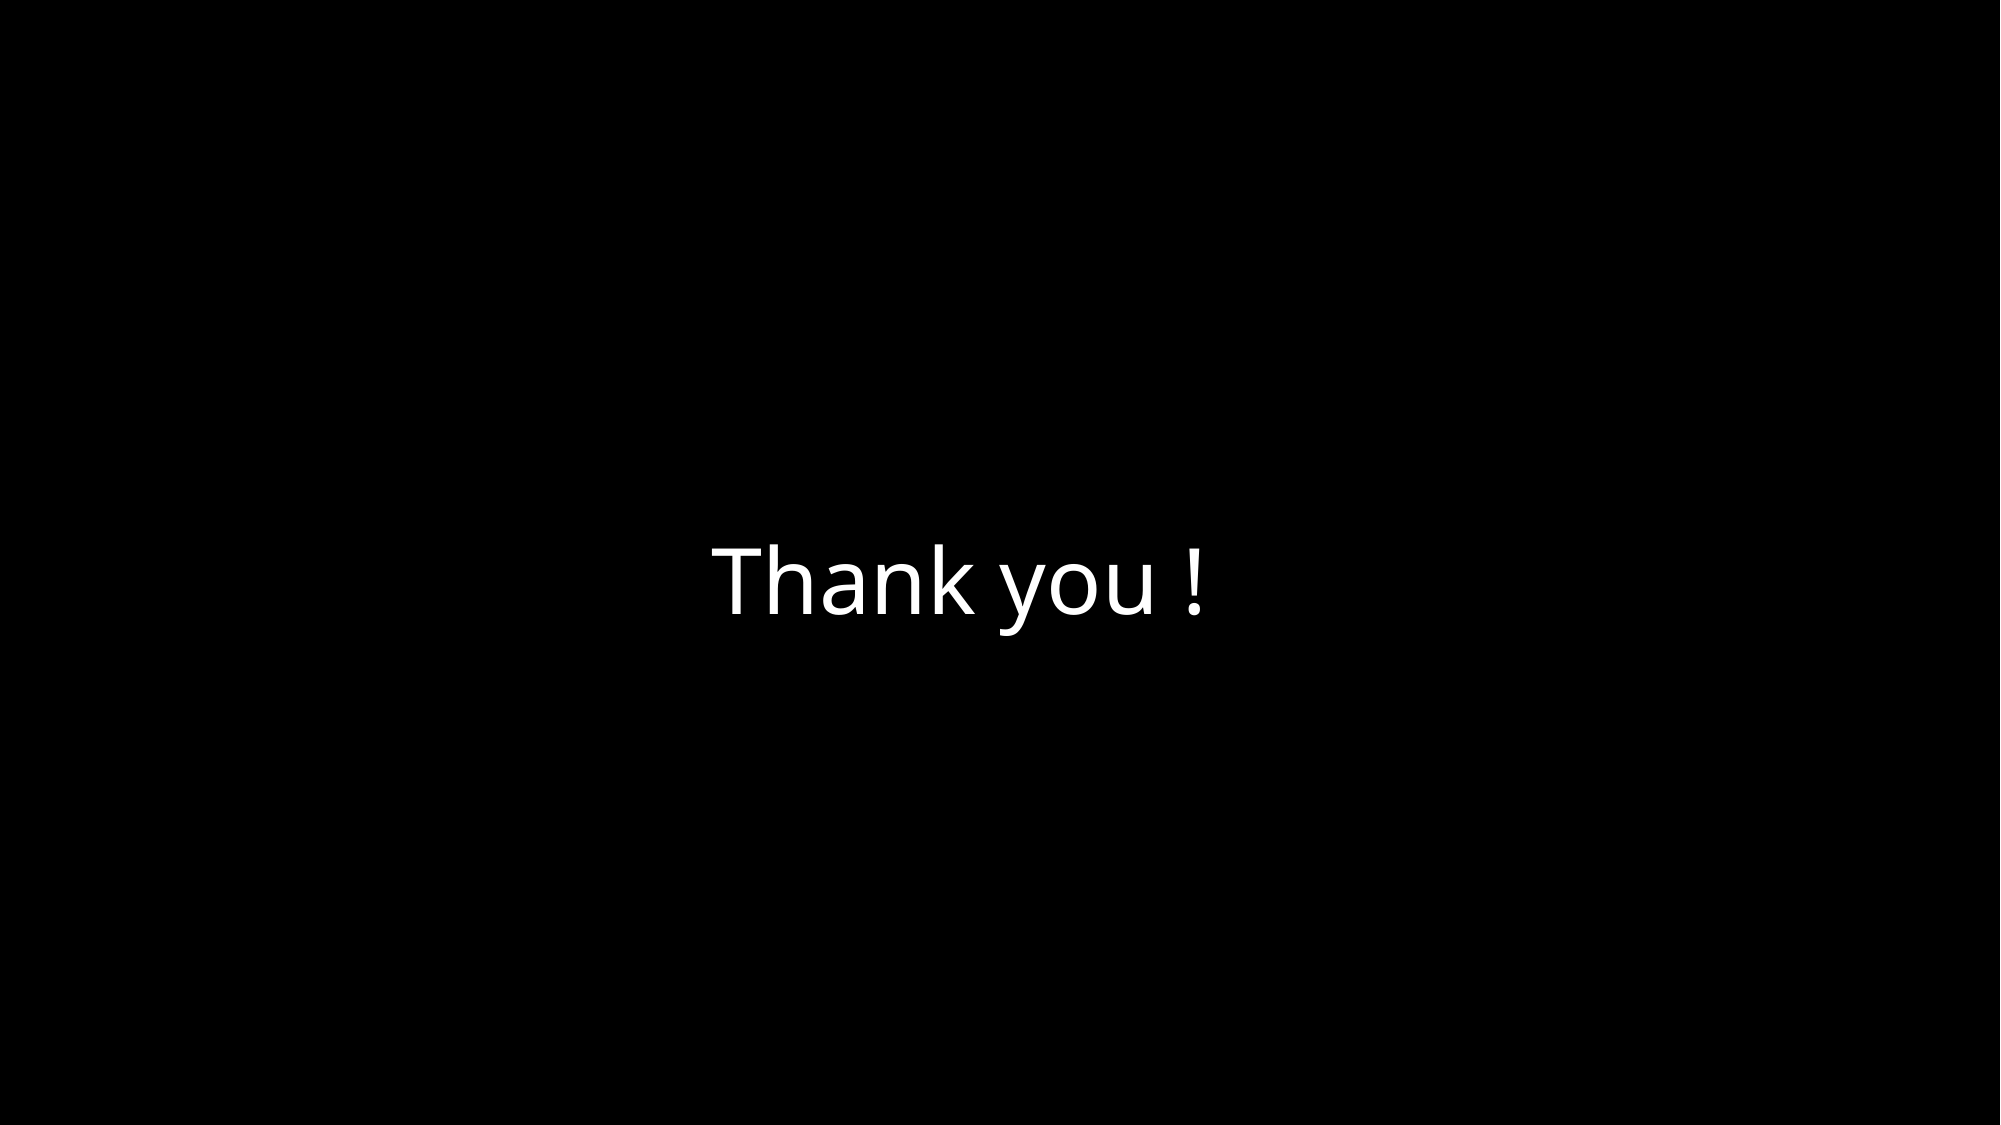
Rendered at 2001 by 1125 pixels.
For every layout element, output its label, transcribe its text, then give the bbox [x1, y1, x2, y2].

title Thank you ! [97, 476, 1823, 694]
